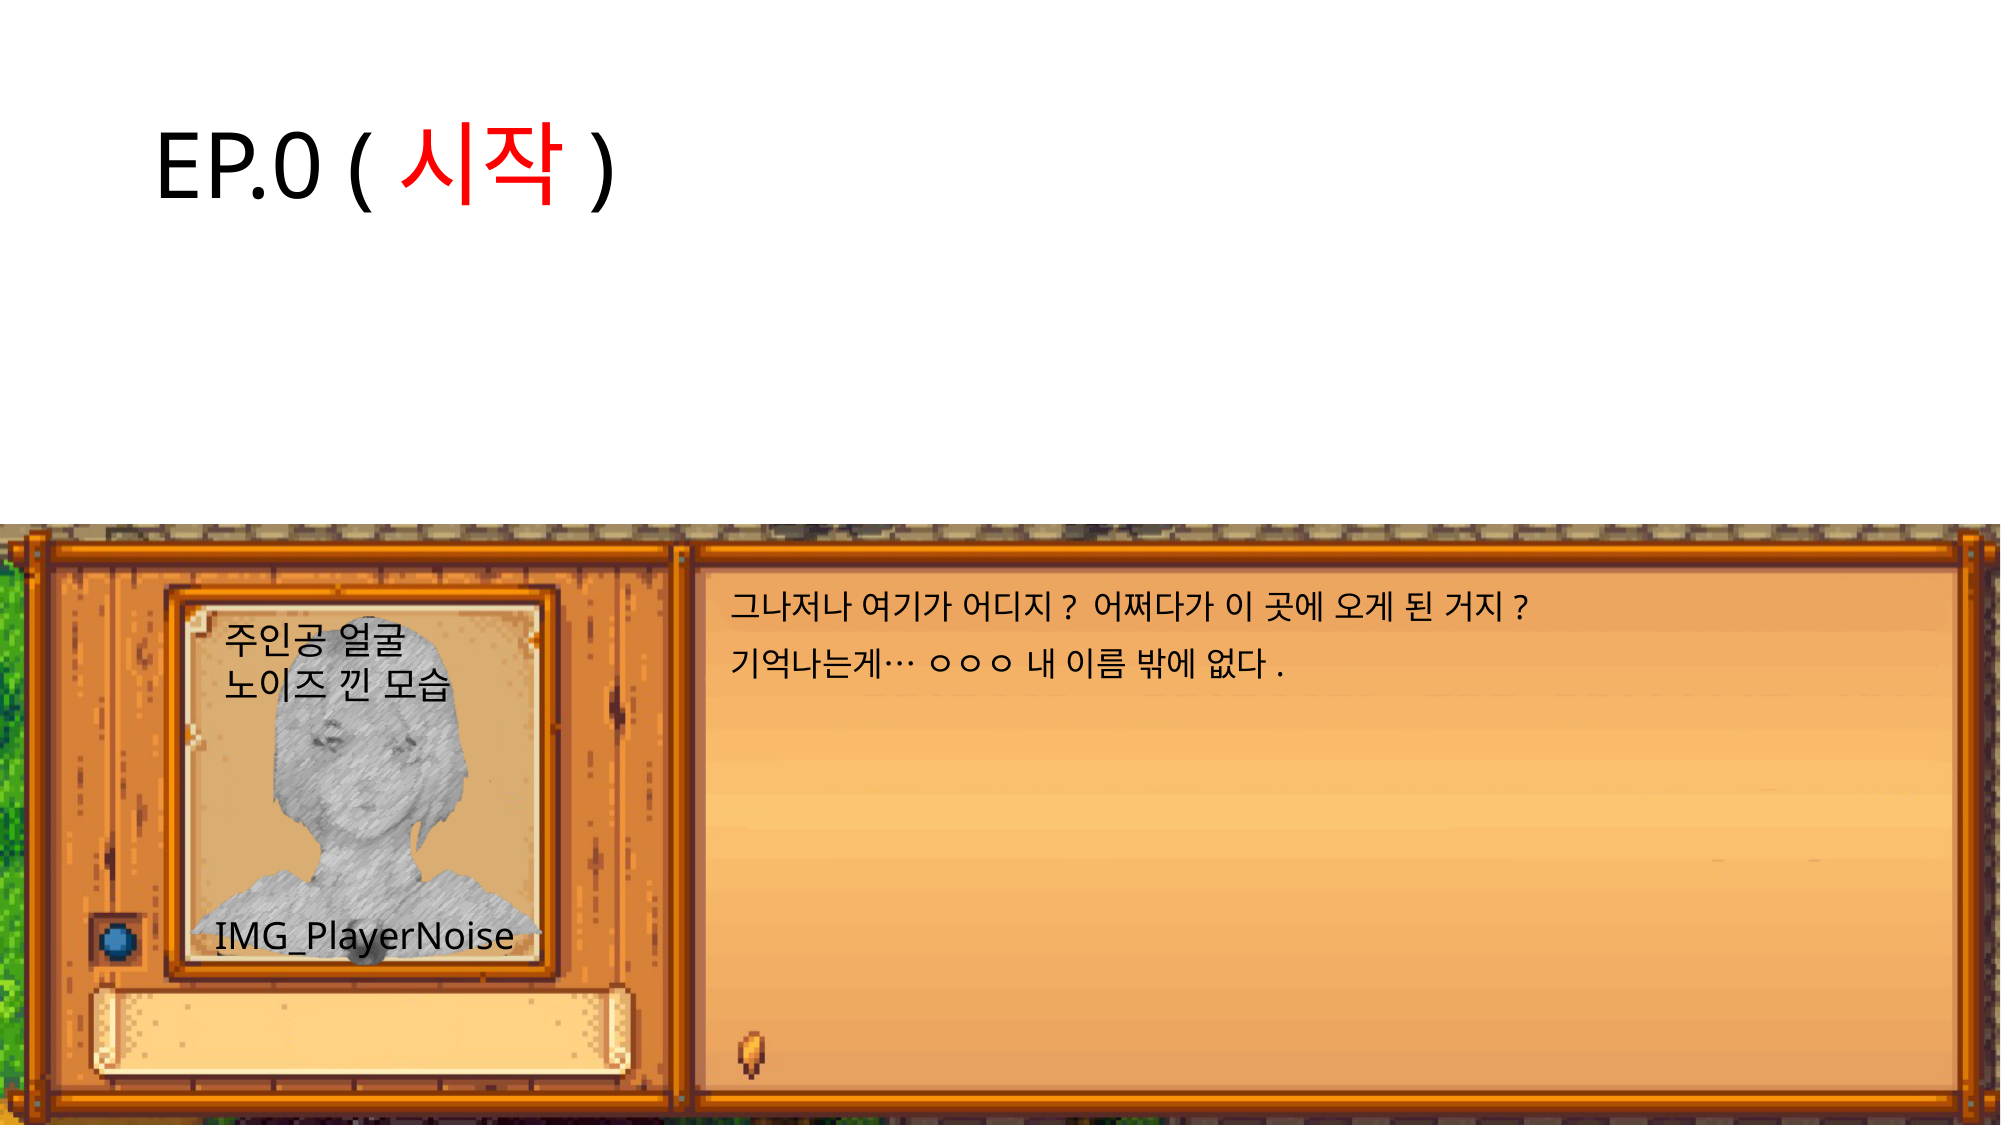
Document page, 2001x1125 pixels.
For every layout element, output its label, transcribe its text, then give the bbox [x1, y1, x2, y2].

text_box 주인공 얼굴 노이즈 낀 모습 [209, 609, 523, 614]
title EP.0 (시작) [137, 59, 1863, 278]
list 그나저나 여기가 어디지? 어쩌다가 이 곳에 오게 된 거지? 기억나는게… ㅇㅇㅇ 내 이름 밖에 없다. [715, 583, 1938, 1073]
picture [0, 524, 2001, 1125]
